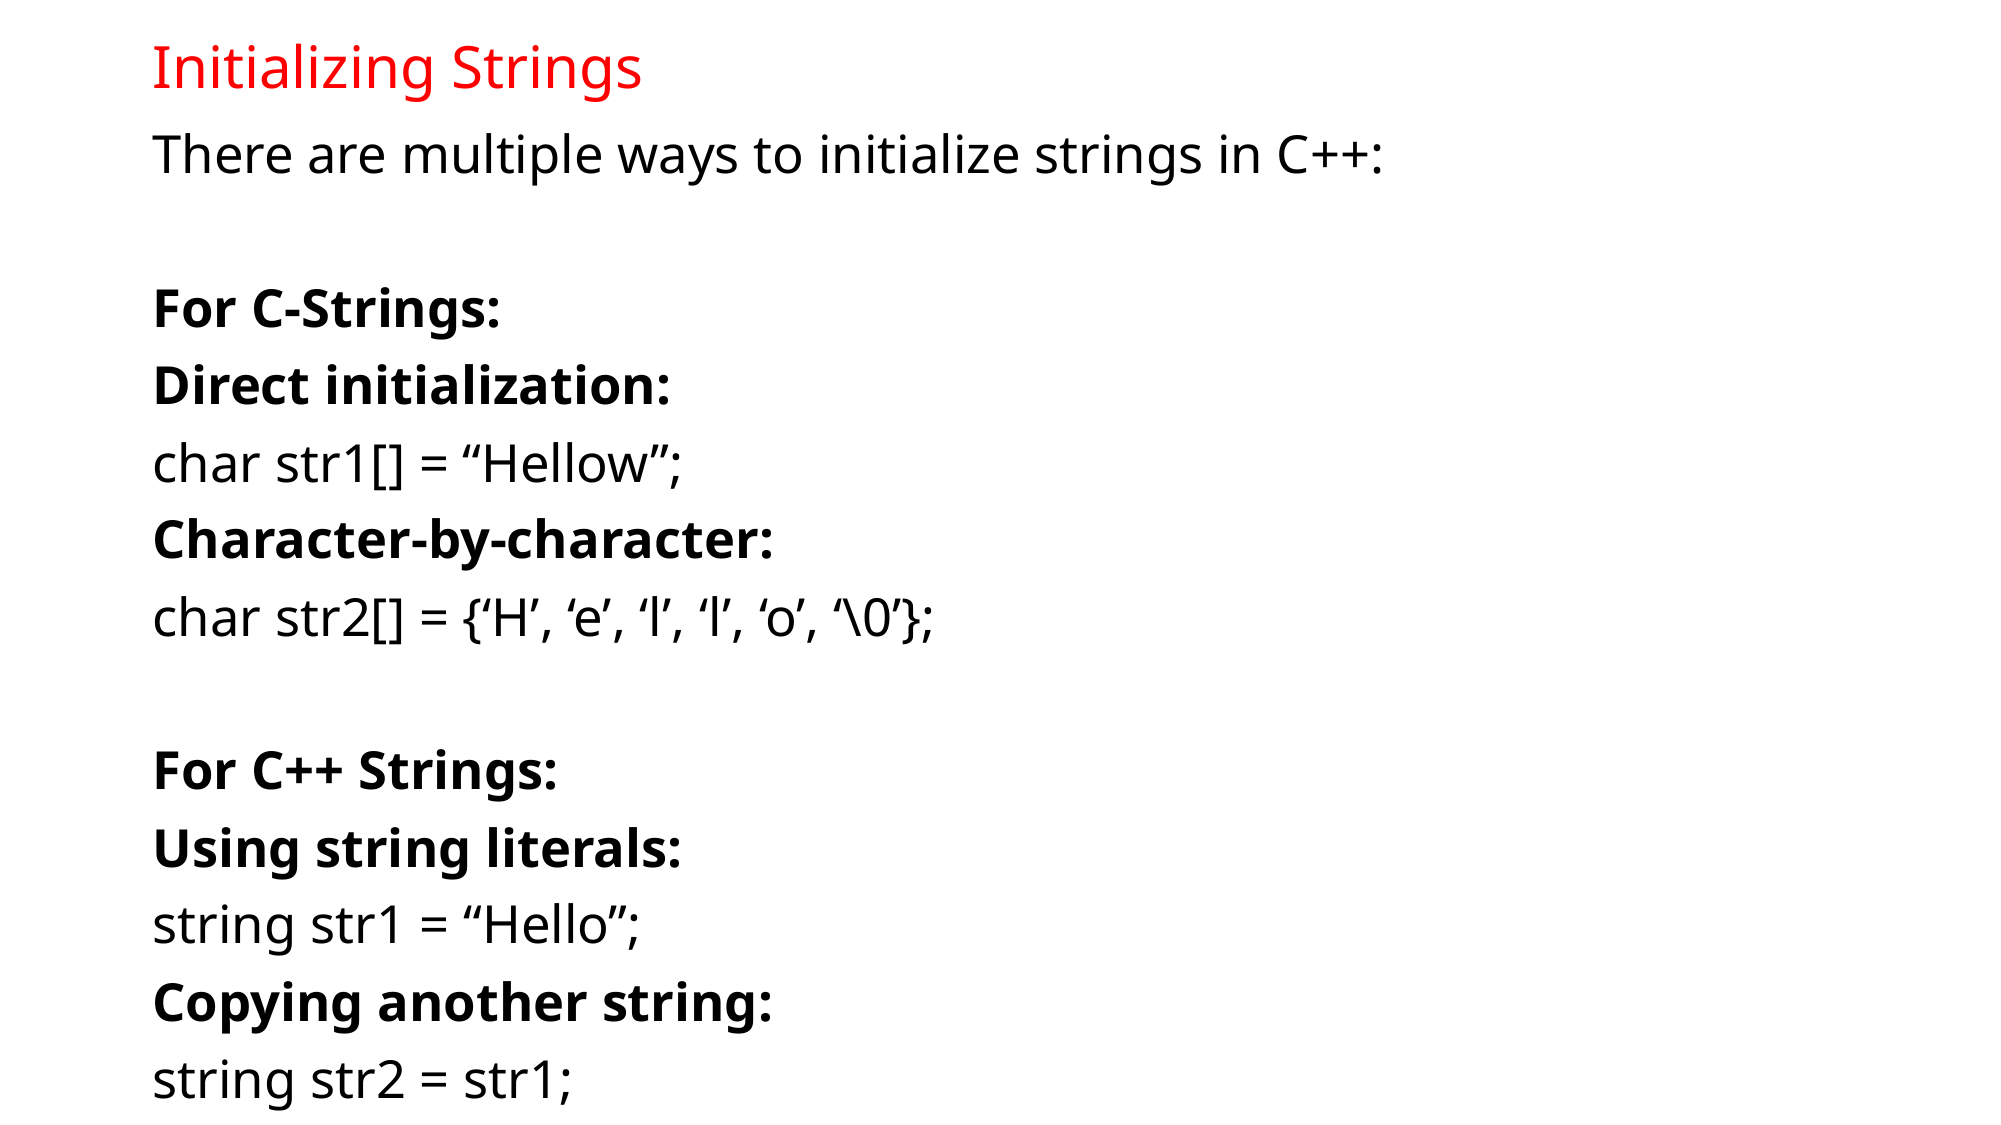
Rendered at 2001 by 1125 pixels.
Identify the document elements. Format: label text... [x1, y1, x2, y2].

title Initializing Strings [137, 18, 1863, 121]
list There are multiple ways to initialize strings in C++: For C-Strings: Direct initialization: char str1[] = “Hellow”; Character-by-character: char str2[] = {‘H’, ‘e’, ‘l’, ‘l’, ‘o’, ‘\0’}; For C++ Strings: Using string literals: string str1 = “Hello”; Copying another string: string str2 = str1; [137, 121, 1863, 1125]
